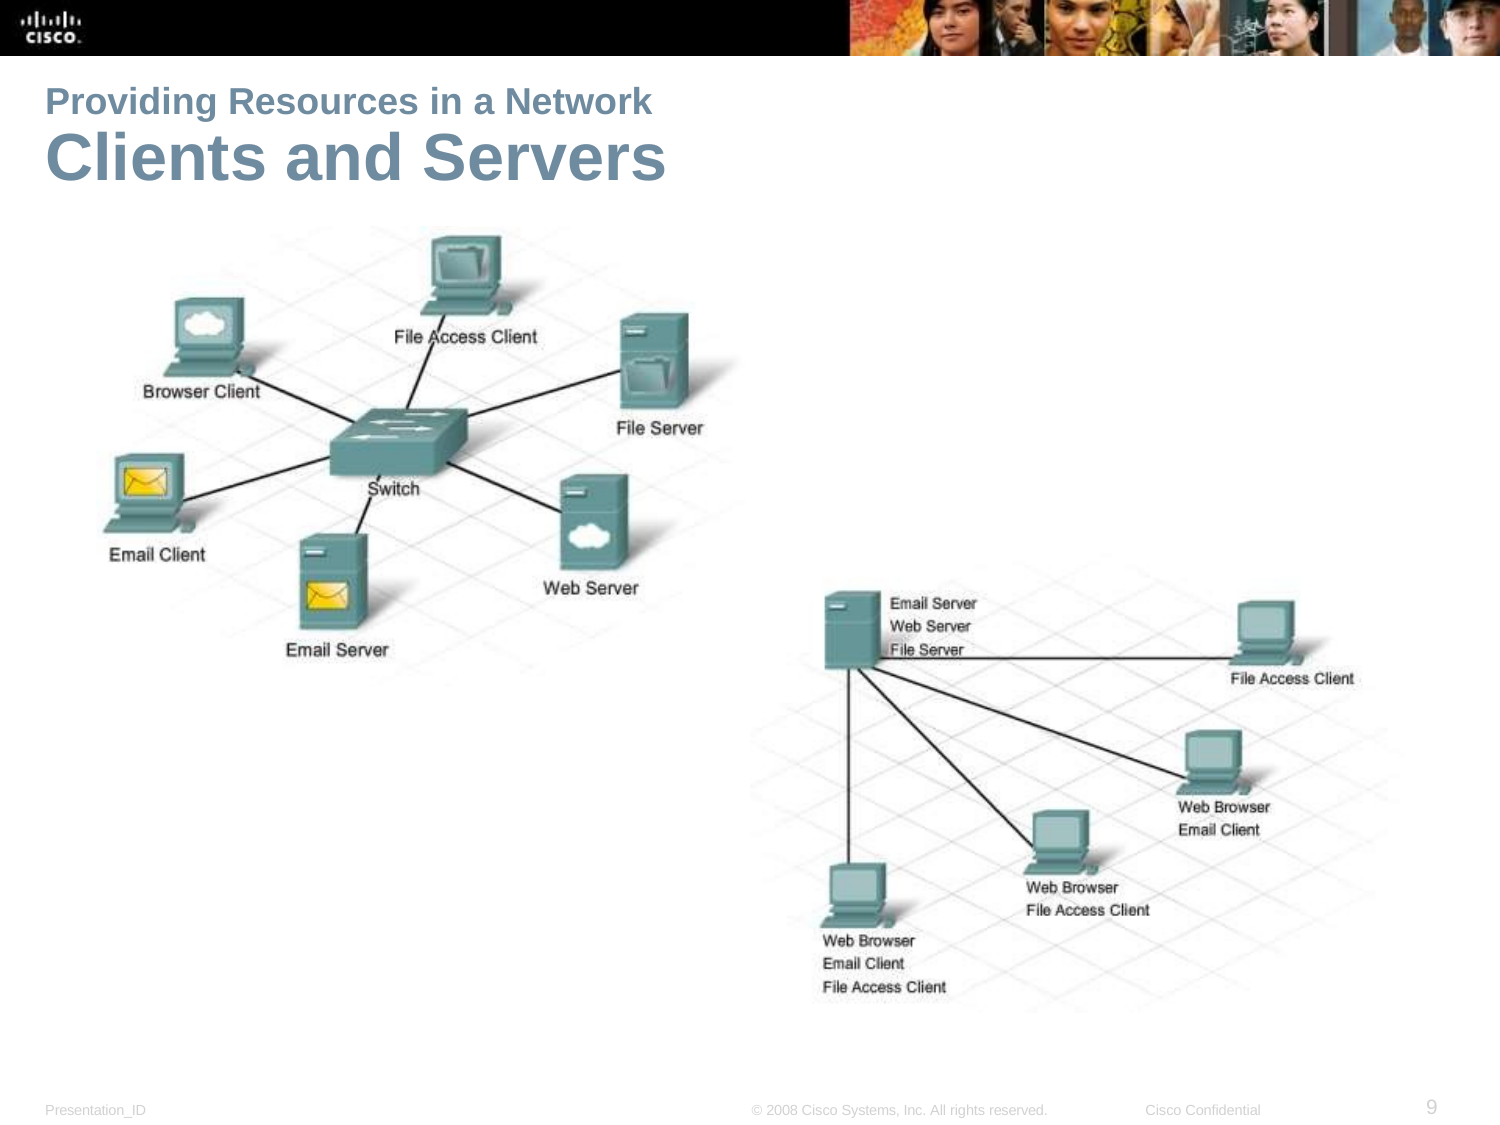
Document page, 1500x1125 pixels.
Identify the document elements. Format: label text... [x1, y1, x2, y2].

text_box <number> [1422, 1093, 1454, 1125]
text_box Providing Resources in a Network [43, 75, 657, 111]
text_box © 2008 Cisco Systems, Inc. All rights reserved. [749, 1100, 1058, 1125]
text_box [96, 226, 745, 687]
text_box [750, 553, 1405, 1013]
text_box Presentation_ID [43, 1100, 151, 1119]
text_box Cisco Confidential [1143, 1100, 1264, 1125]
picture [0, 0, 1500, 56]
text_box Clients and Servers [43, 111, 669, 302]
